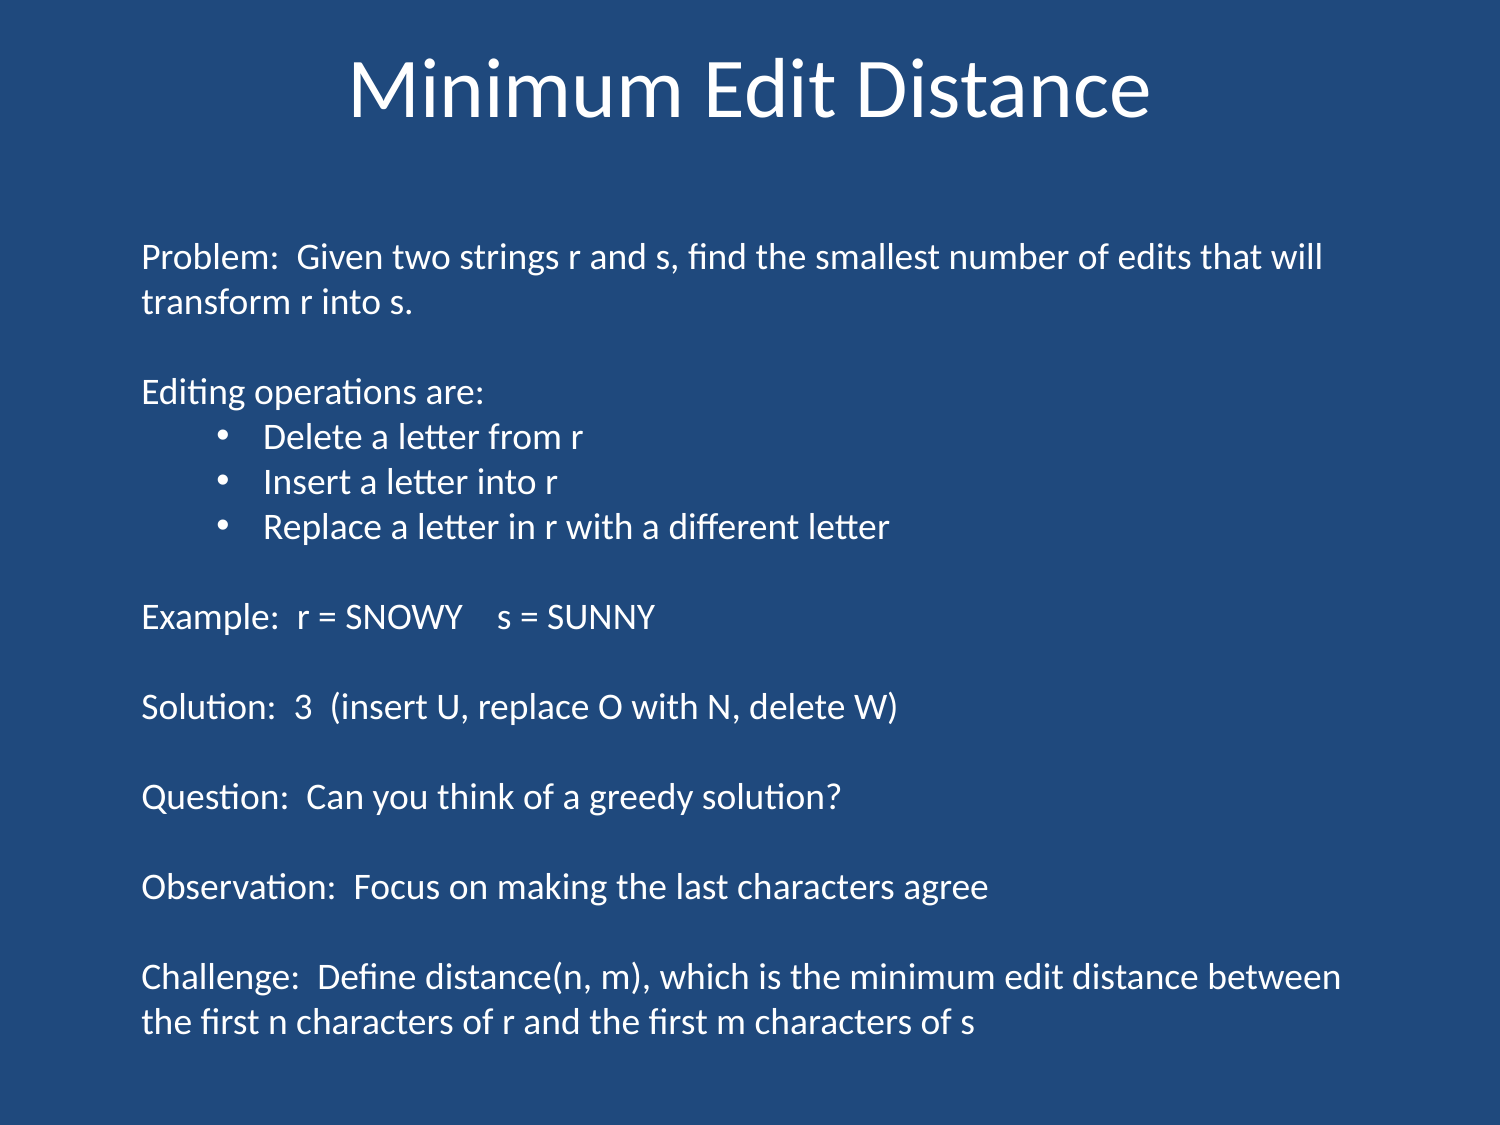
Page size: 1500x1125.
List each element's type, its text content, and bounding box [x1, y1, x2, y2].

title Minimum Edit Distance [75, 24, 1425, 143]
text_box Problem: Given two strings r and s, find the smallest number of edits that will transform r into s. Editing operations are: Delete a letter from r Insert a letter into r Replace a letter in r with a different letter Example: r = SNOWY s = SUNNY Solution: 3 (insert U, replace O with N, delete W) Question: Can you think of a greedy solution? Observation: Focus on making the last characters agree Challenge: Define distance(n, m), which is the minimum edit distance between the first n characters of r and the first m characters of s [126, 224, 1402, 1125]
